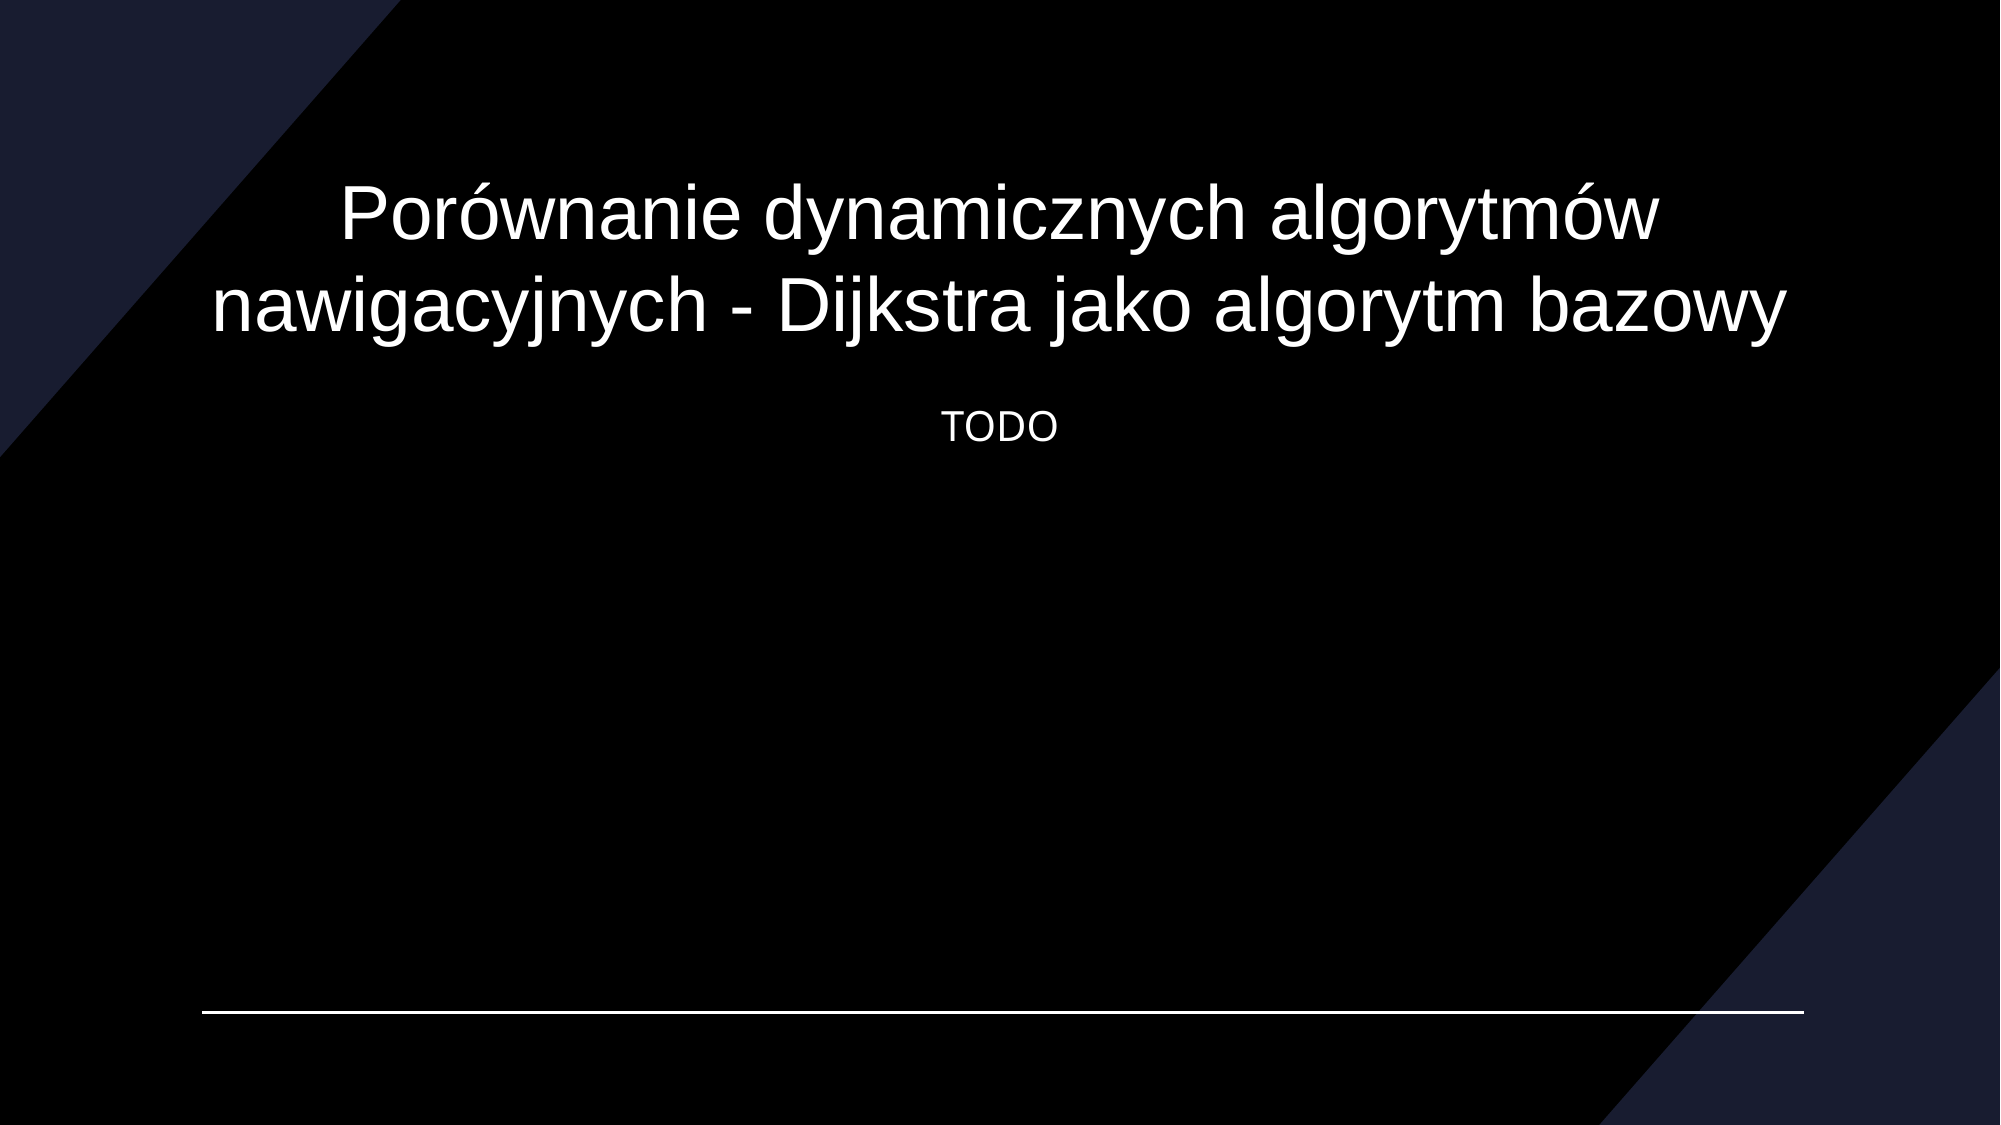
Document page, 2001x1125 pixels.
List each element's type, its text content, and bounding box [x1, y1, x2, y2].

list TODO [187, 382, 1813, 968]
title Porównanie dynamicznych algorytmów nawigacyjnych - Dijkstra jako algorytm bazowy [187, 143, 1813, 367]
